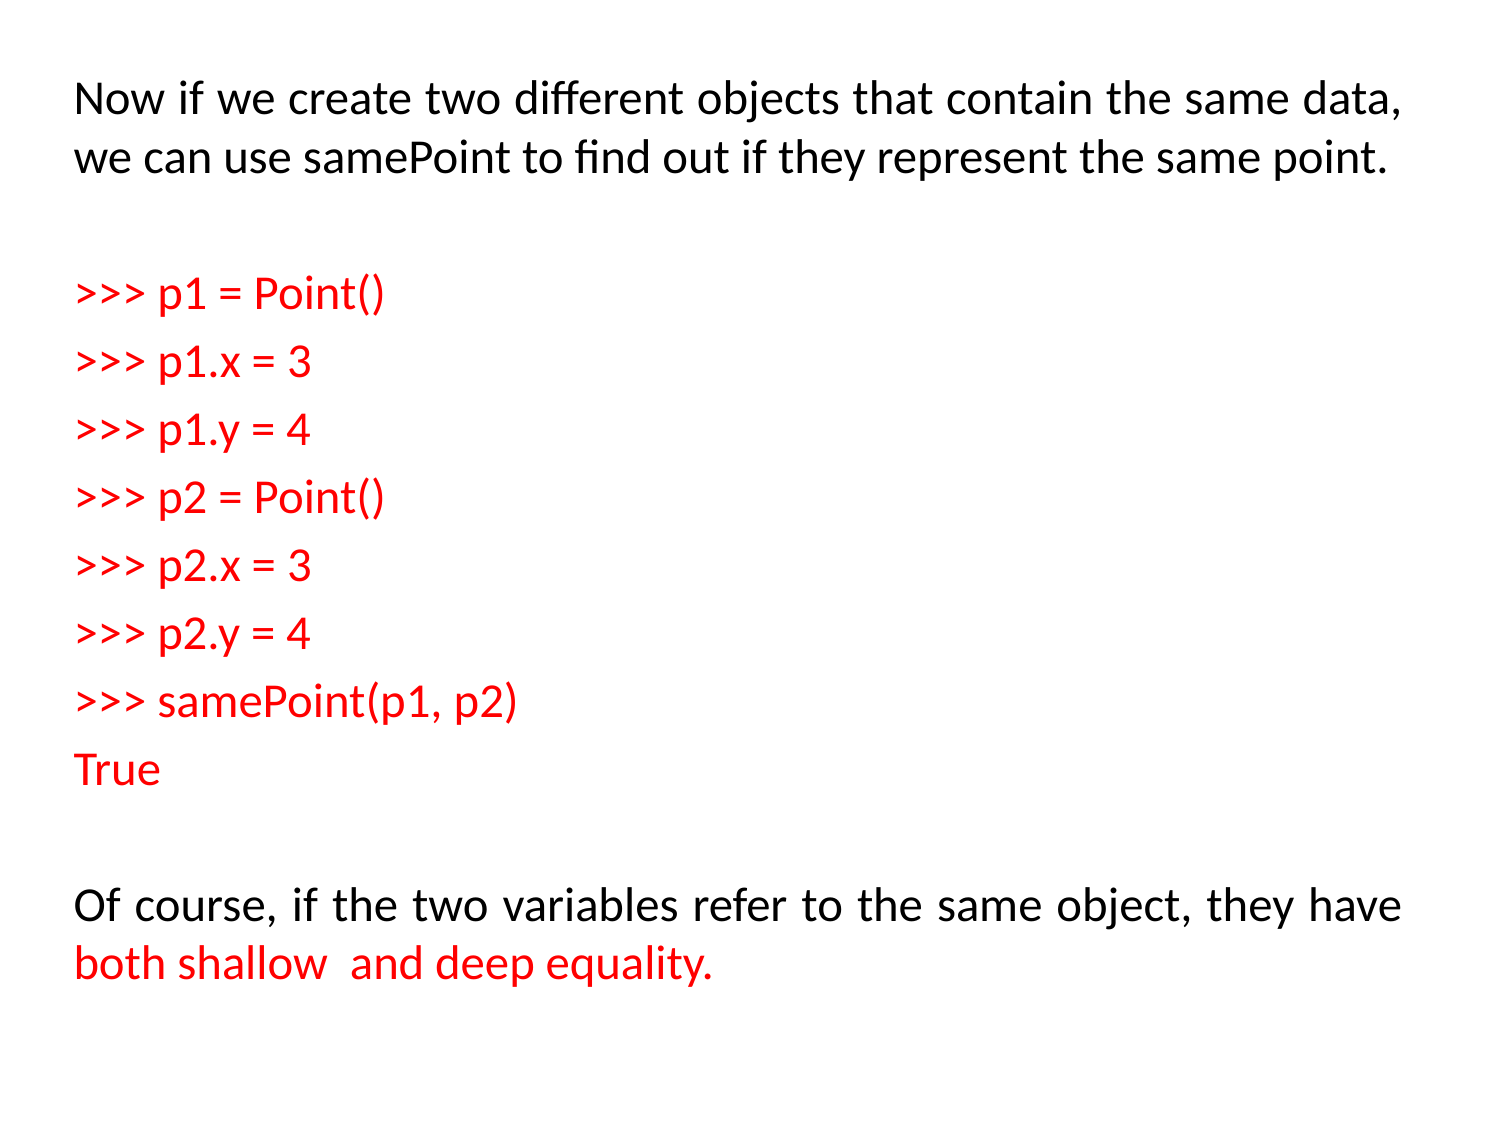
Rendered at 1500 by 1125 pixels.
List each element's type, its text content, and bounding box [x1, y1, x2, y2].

subtitle Now if we create two different objects that contain the same data, we can use samePoint to find out if they represent the same point. >>> p1 = Point() >>> p1.x = 3 >>> p1.y = 4 >>> p2 = Point() >>> p2.x = 3 >>> p2.y = 4 >>> samePoint(p1, p2) True Of course, if the two variables refer to the same object, they have both shallow and deep equality. [58, 58, 1418, 1055]
